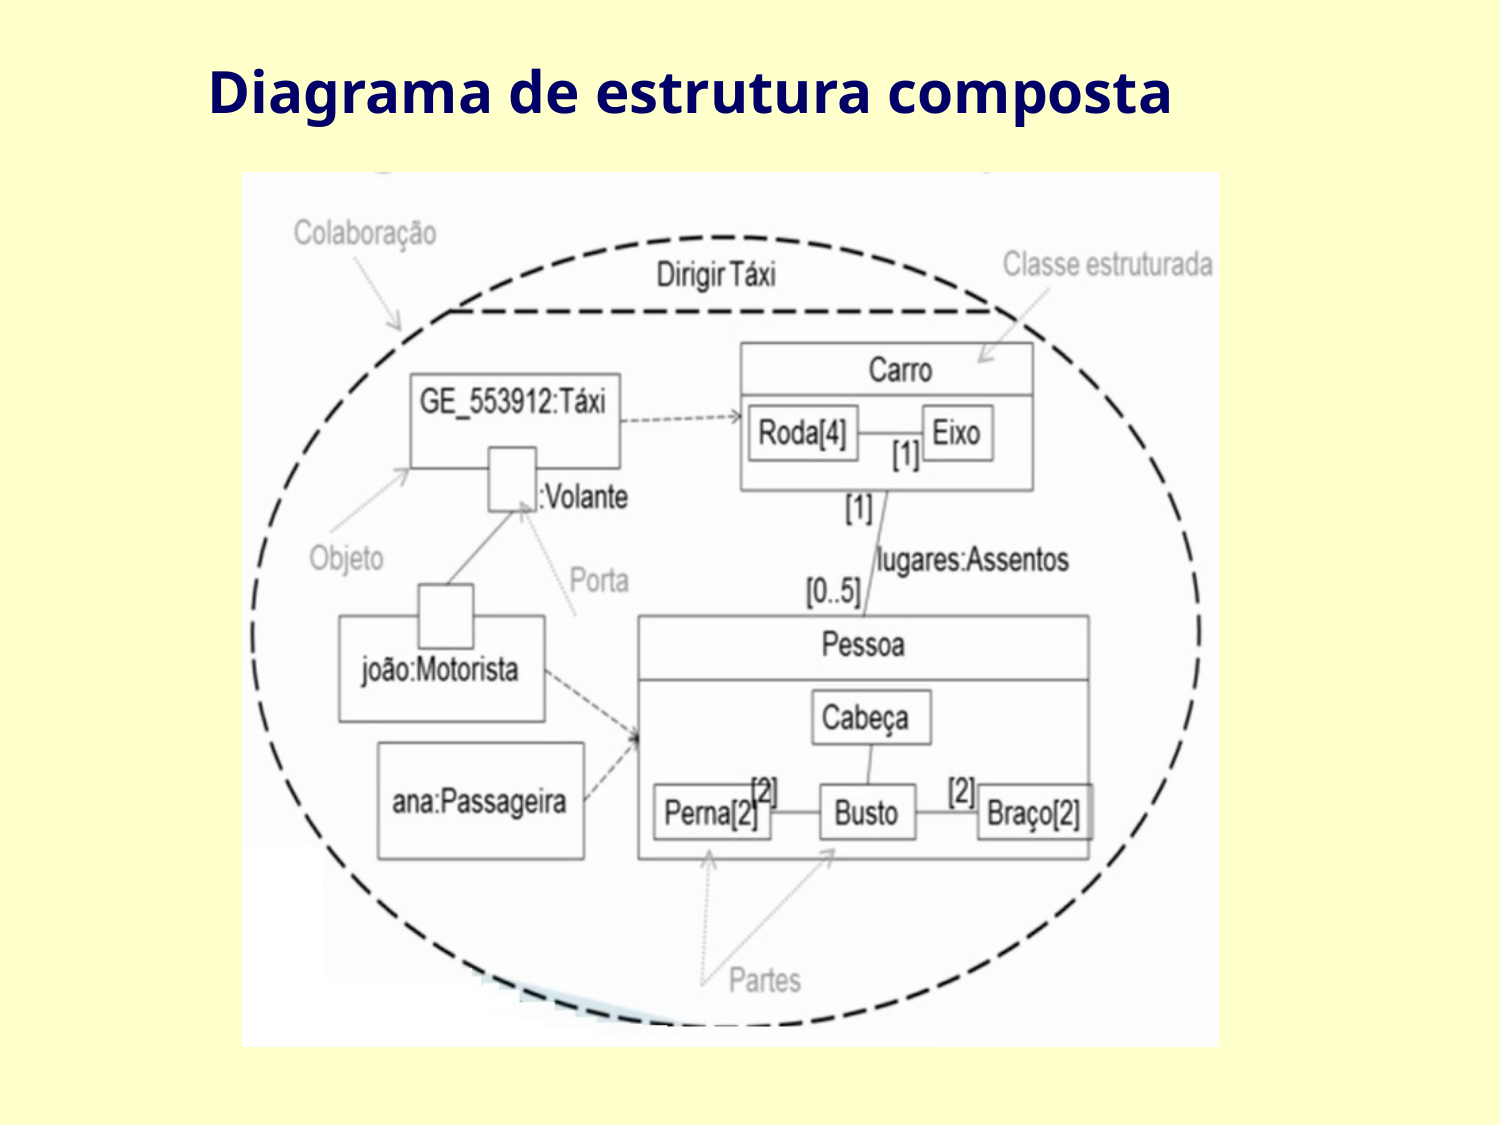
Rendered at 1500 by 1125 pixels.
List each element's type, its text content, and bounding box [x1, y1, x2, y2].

picture [242, 172, 1219, 1047]
text_box Diagrama de estrutura composta [53, 30, 1329, 126]
